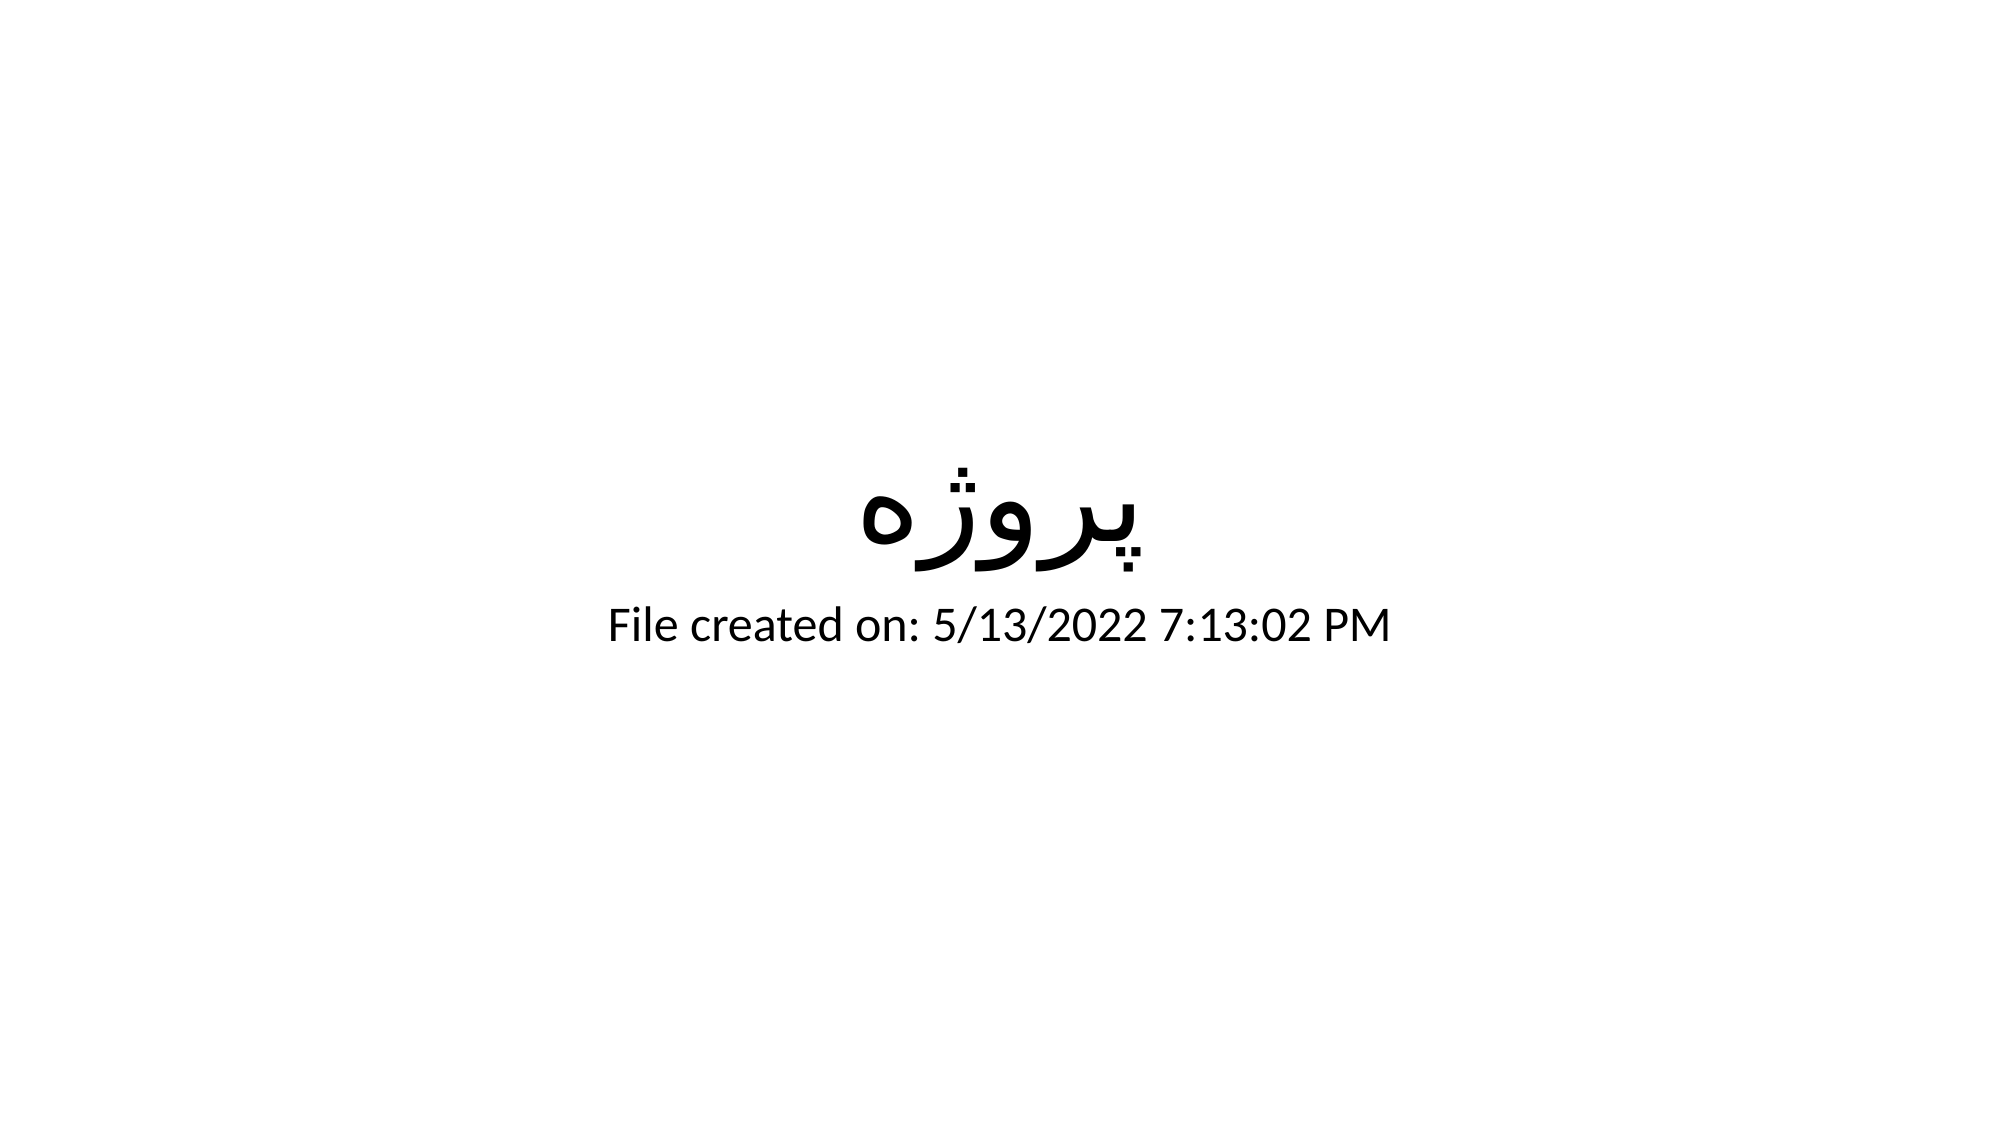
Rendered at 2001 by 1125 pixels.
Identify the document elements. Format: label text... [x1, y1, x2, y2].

title پروژه [249, 184, 1750, 576]
subtitle File created on: 5/13/2022 7:13:02 PM [249, 590, 1750, 863]
